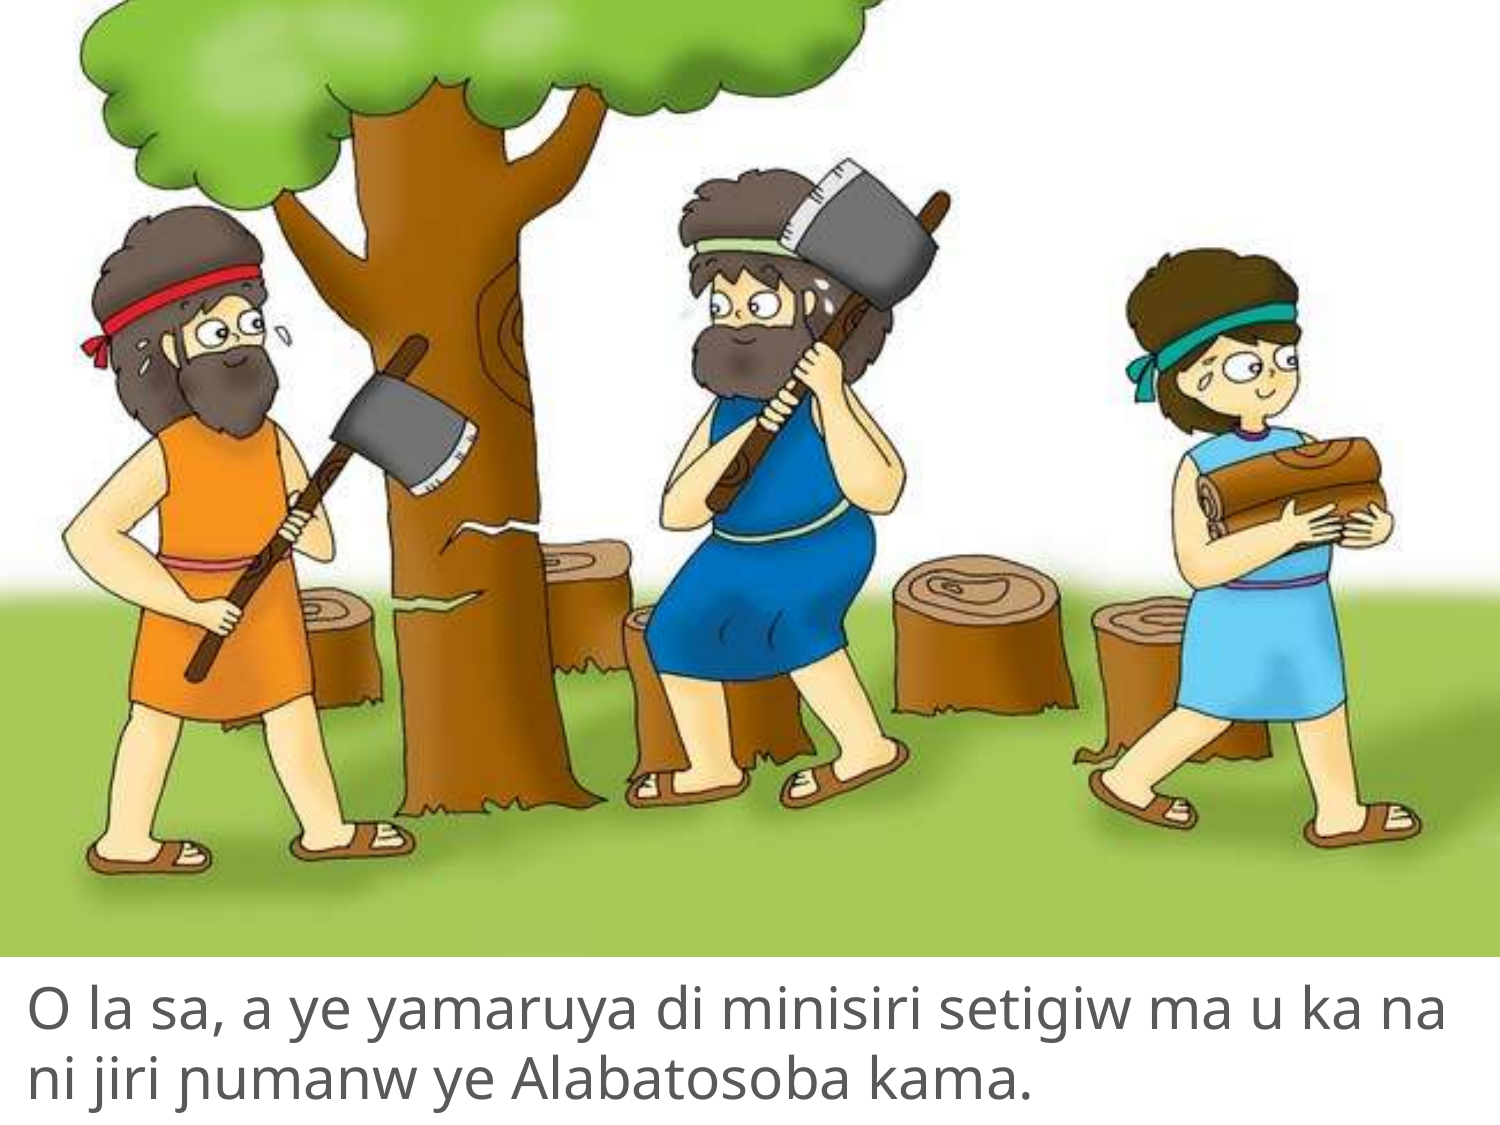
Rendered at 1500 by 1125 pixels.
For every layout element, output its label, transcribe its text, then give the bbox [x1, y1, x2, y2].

picture [0, 0, 1500, 957]
text_box O la sa, a ye yamaruya di minisiri setigiw ma u ka na ni jiri ɲumanw ye Alabatosoba kama. [11, 965, 1483, 1119]
